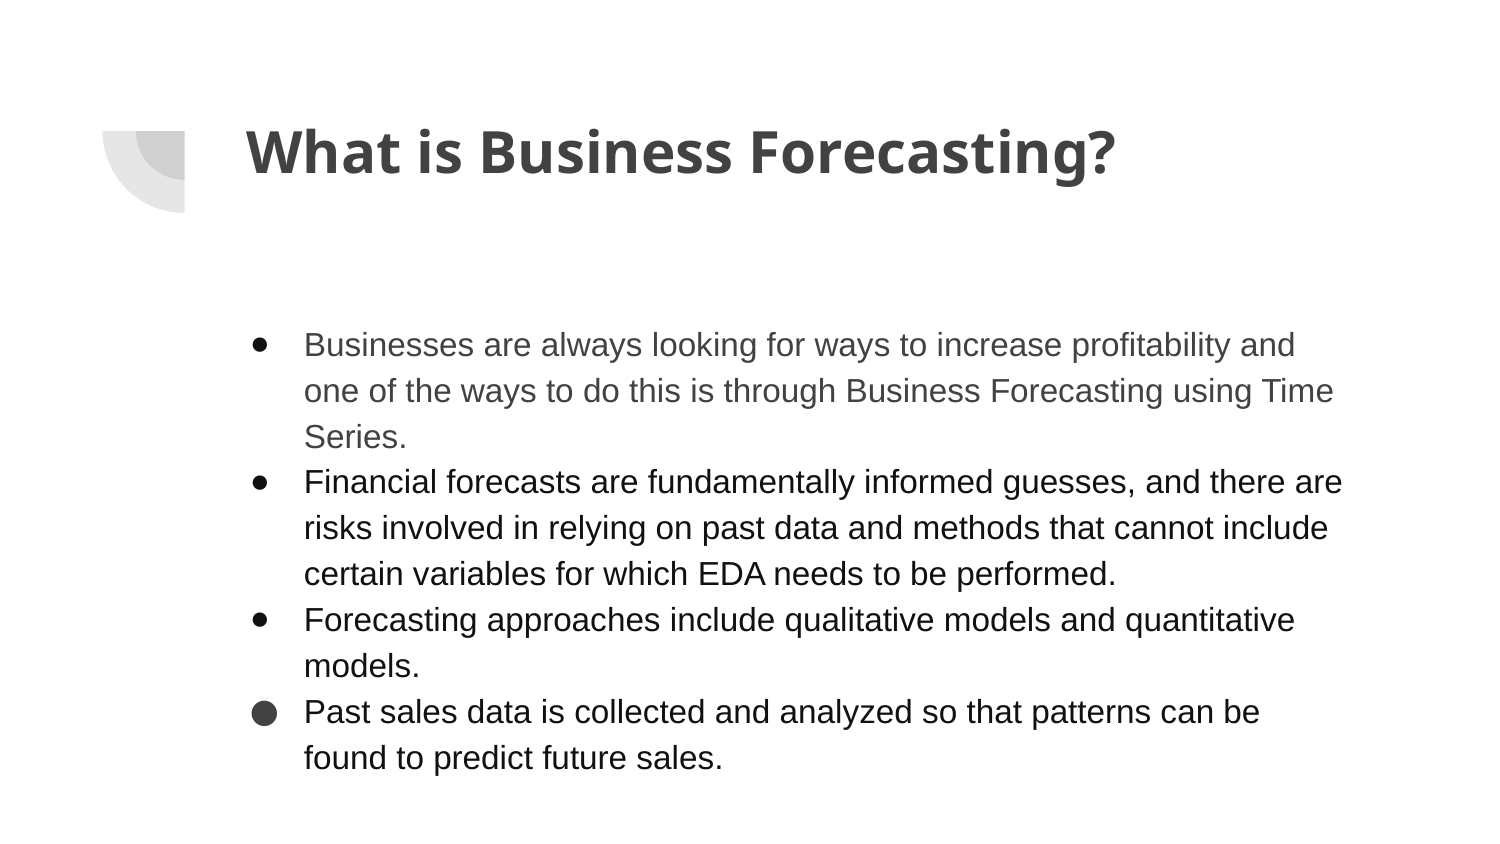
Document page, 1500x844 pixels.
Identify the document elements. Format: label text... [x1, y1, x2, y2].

list Businesses are always looking for ways to increase profitability and one of the ways to do this is through Business Forecasting using Time Series. Financial forecasts are fundamentally informed guesses, and there are risks involved in relying on past data and methods that cannot include certain variables for which EDA needs to be performed. Forecasting approaches include qualitative models and quantitative models. Past sales data is collected and analyzed so that patterns can be found to predict future sales. [213, 262, 1368, 785]
title What is Business Forecasting? [231, 100, 1500, 232]
